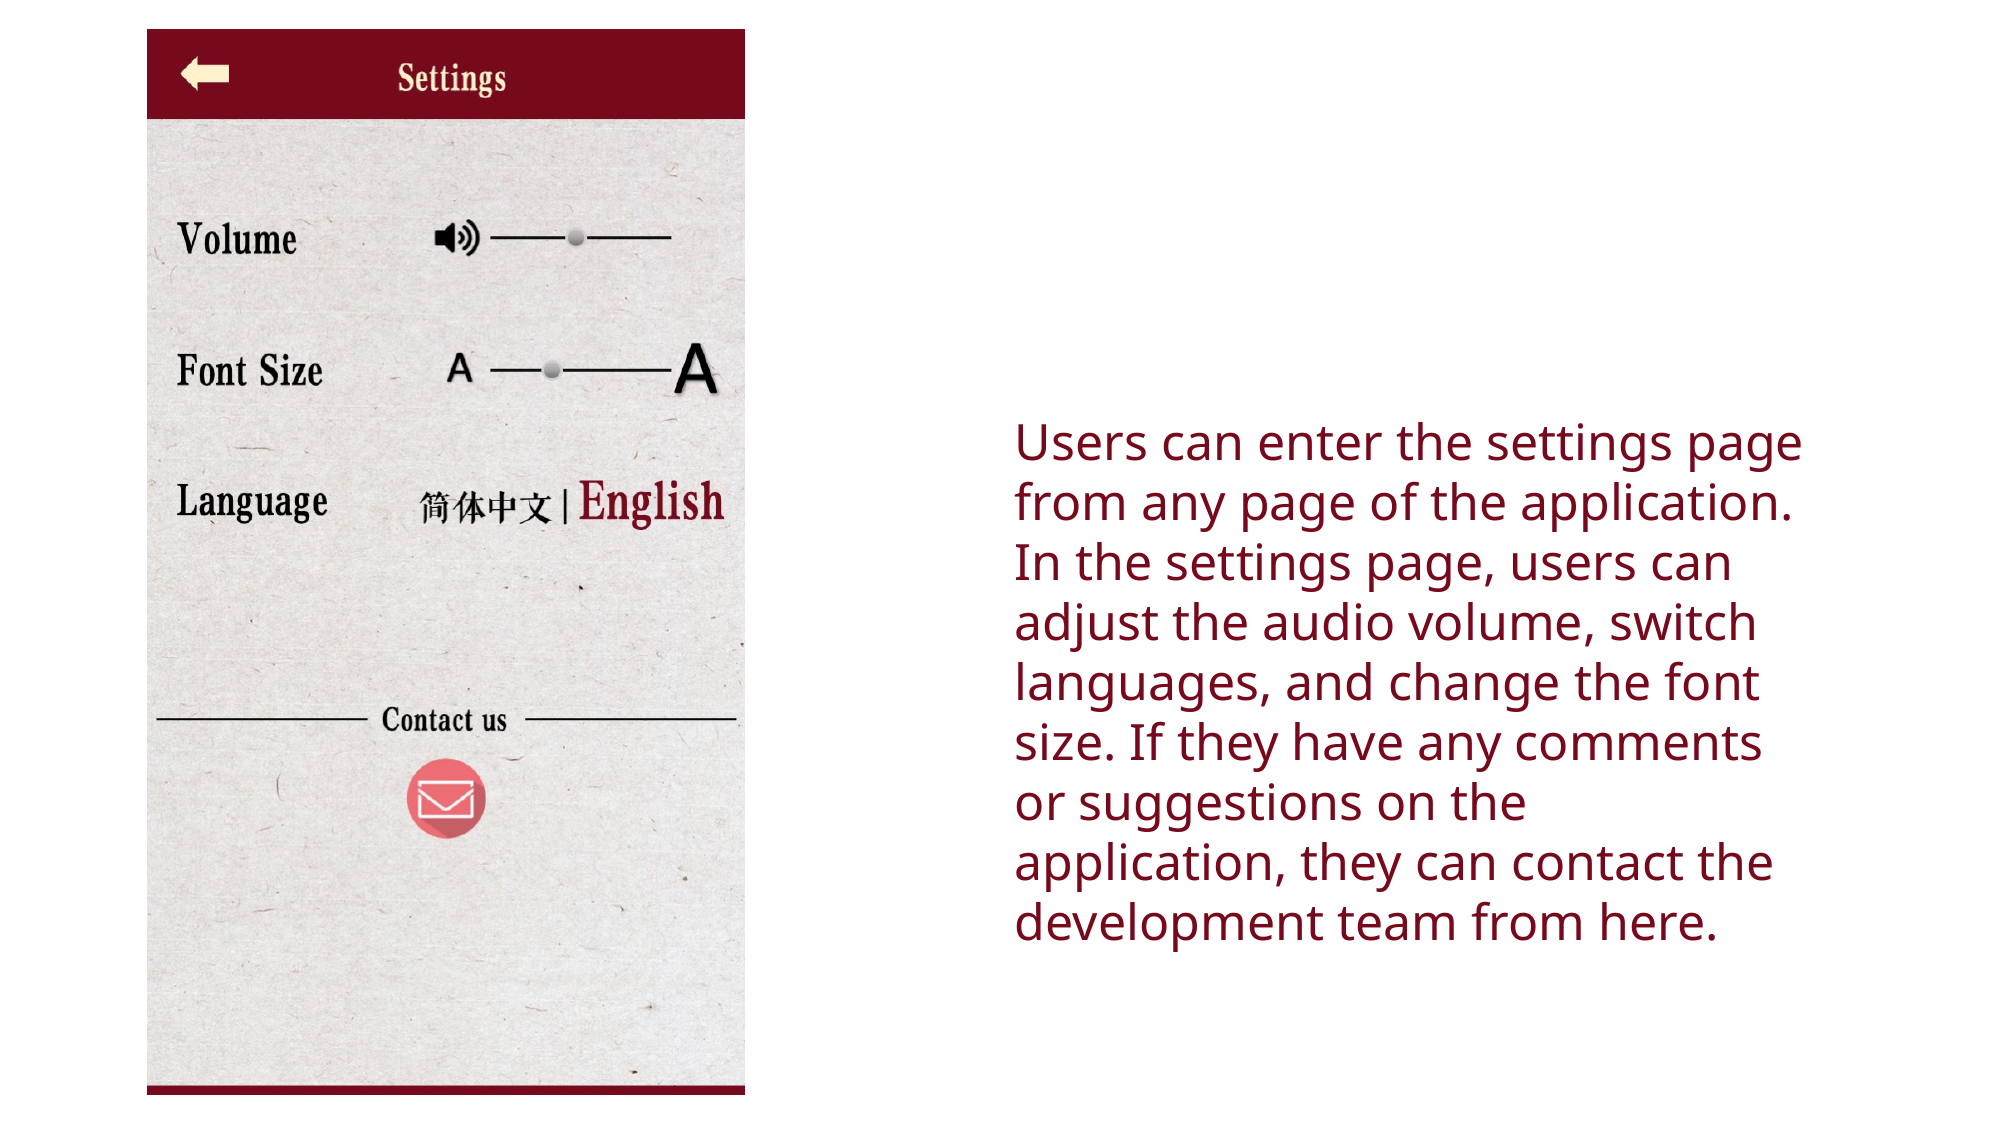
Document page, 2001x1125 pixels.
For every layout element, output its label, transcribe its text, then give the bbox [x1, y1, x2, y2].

picture [146, 29, 745, 1095]
text_box Users can enter the settings page from any page of the application. In the settings page, users can adjust the audio volume, switch languages, and change the font size. If they have any comments or suggestions on the application, they can contact the development team from here. [999, 403, 1823, 959]
